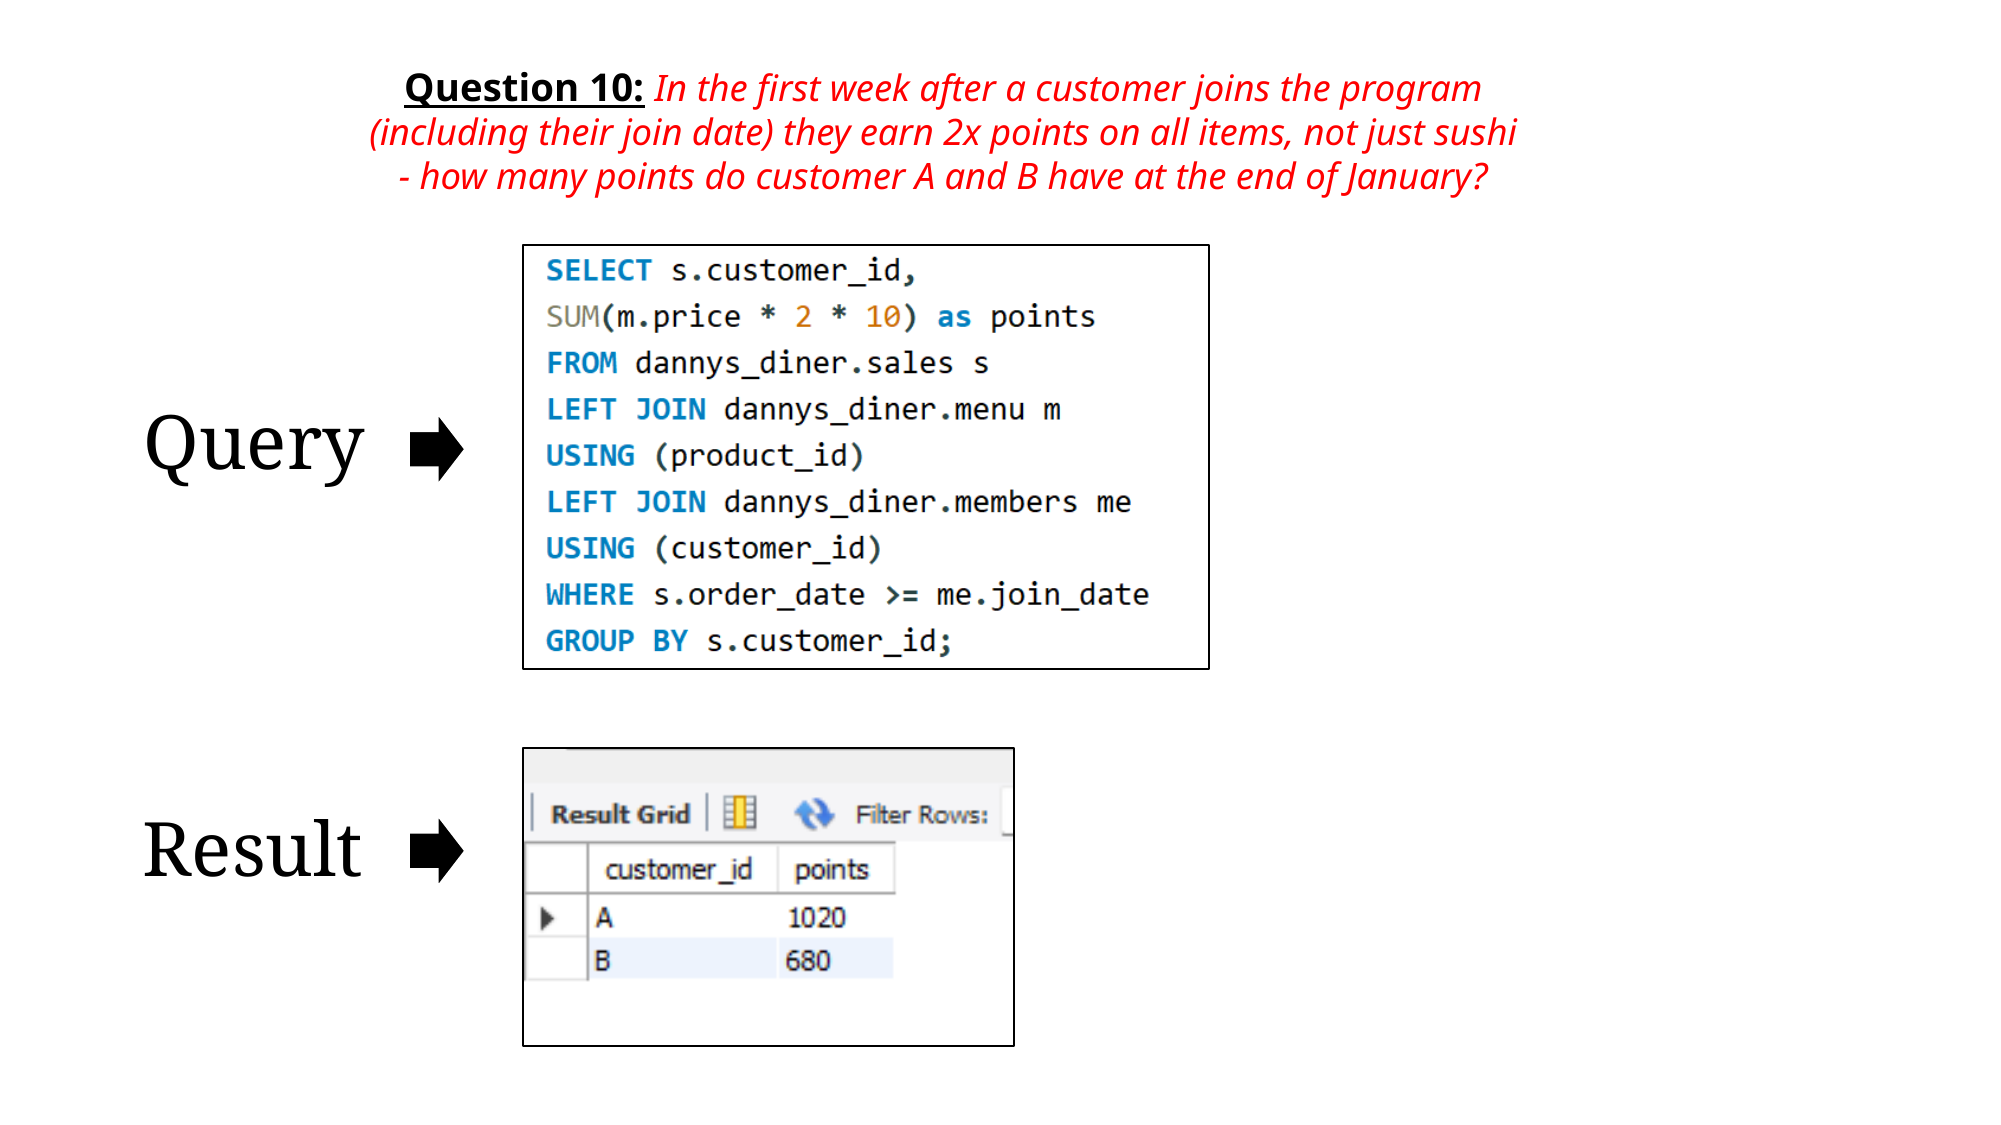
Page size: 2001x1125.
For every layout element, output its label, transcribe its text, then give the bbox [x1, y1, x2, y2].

text_box [406, 808, 468, 893]
text_box Result [127, 803, 409, 932]
text_box Question 10: In the first week after a customer joins the program (including their join date) they earn 2x points on all items, not just sushi - how many points do customer A and B have at the end of January? [349, 55, 1539, 237]
picture [524, 748, 1013, 1046]
text_box [406, 407, 468, 492]
picture [524, 245, 1208, 669]
list Query [128, 397, 391, 507]
